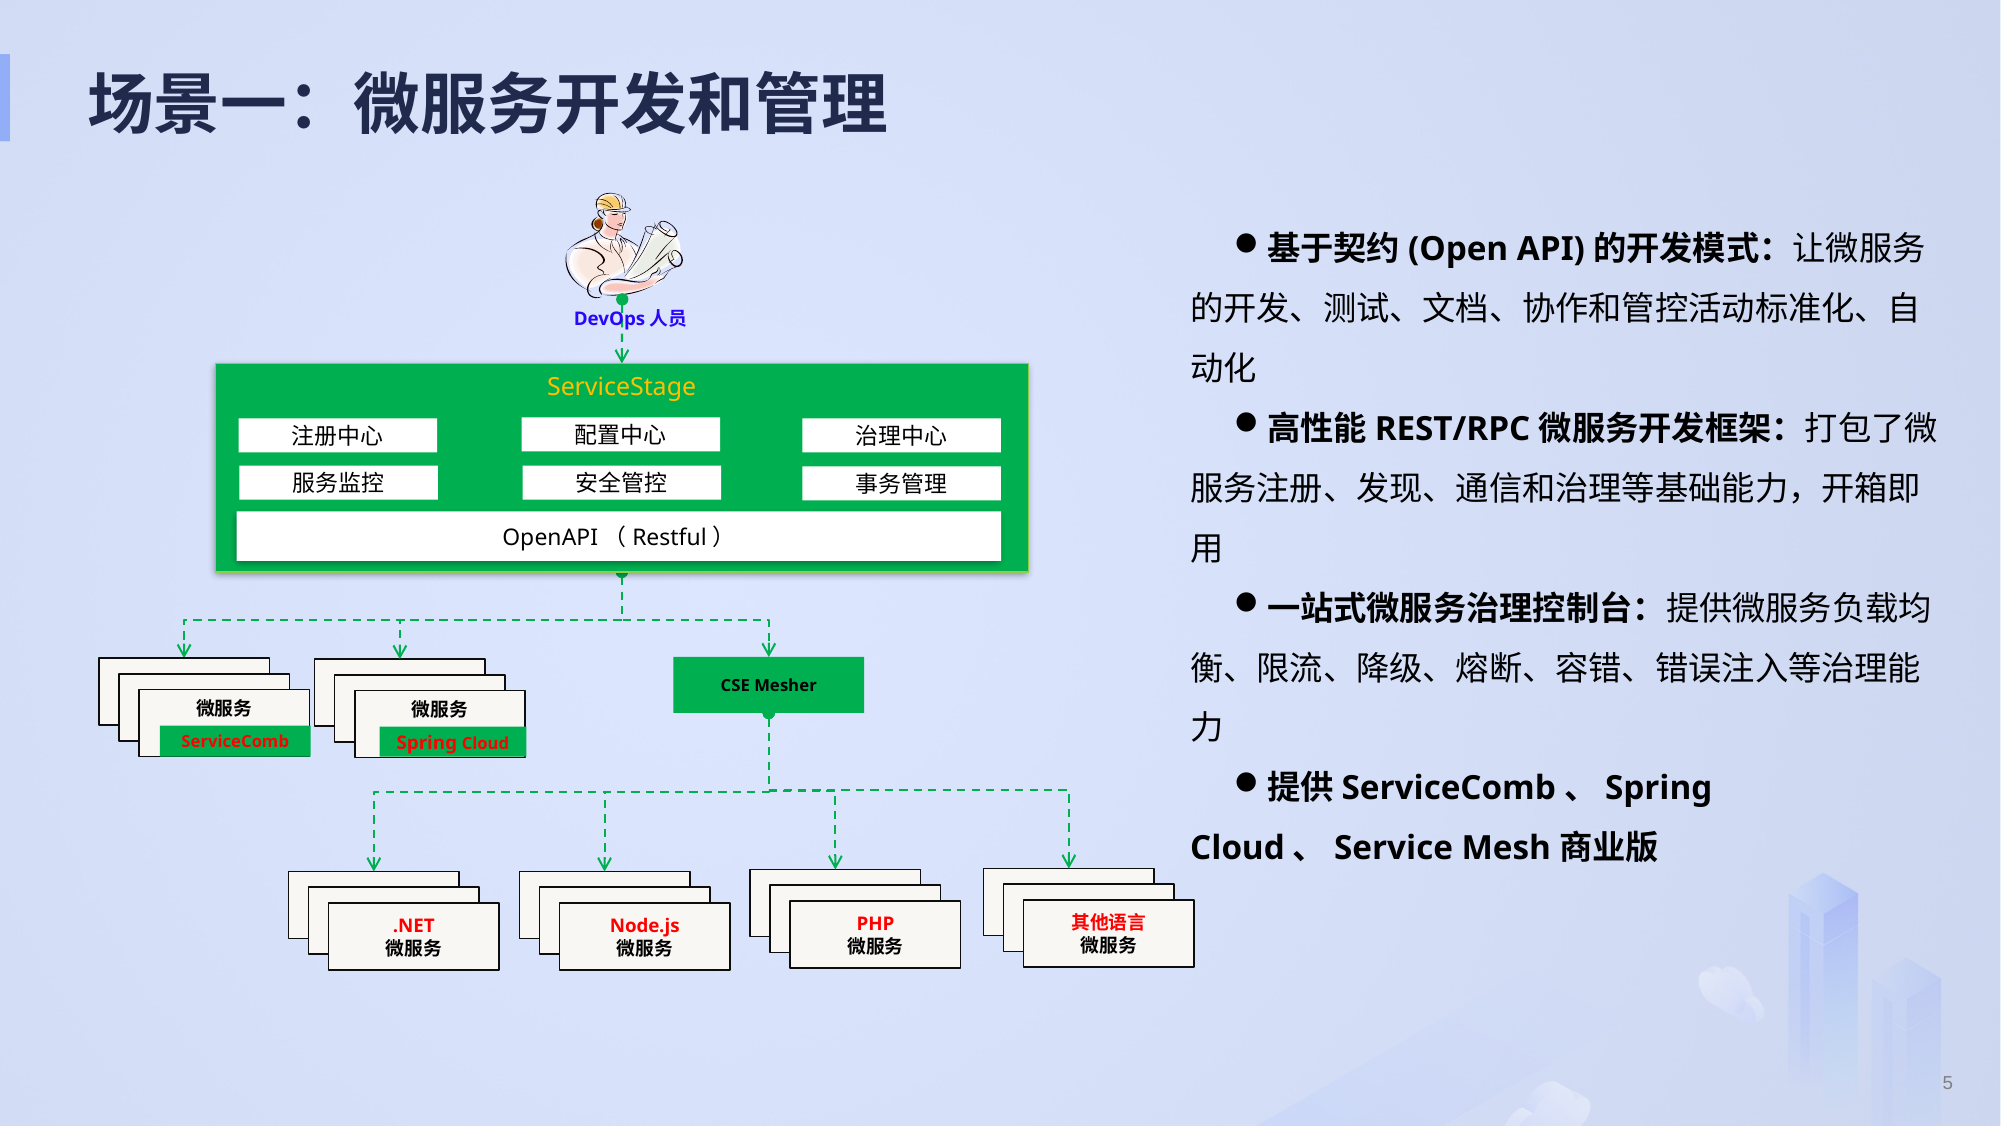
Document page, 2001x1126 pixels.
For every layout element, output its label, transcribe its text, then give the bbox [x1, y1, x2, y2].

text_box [98, 187, 1195, 971]
text_box 基于契约(Open API)的开发模式：让微服务的开发、测试、文档、协作和管控活动标准化、自动化 高性能REST/RPC微服务开发框架：打包了微服务注册、发现、通信和治理等基础能力，开箱即用 一站式微服务治理控制台：提供微服务负载均衡、限流、降级、熔断、容错、错误注入等治理能力 提供ServiceComb、Spring Cloud、Service Mesh商业版 [1200, 200, 1963, 874]
title 场景一：微服务开发和管理 [66, 53, 1934, 150]
picture [0, 0, 2001, 1126]
